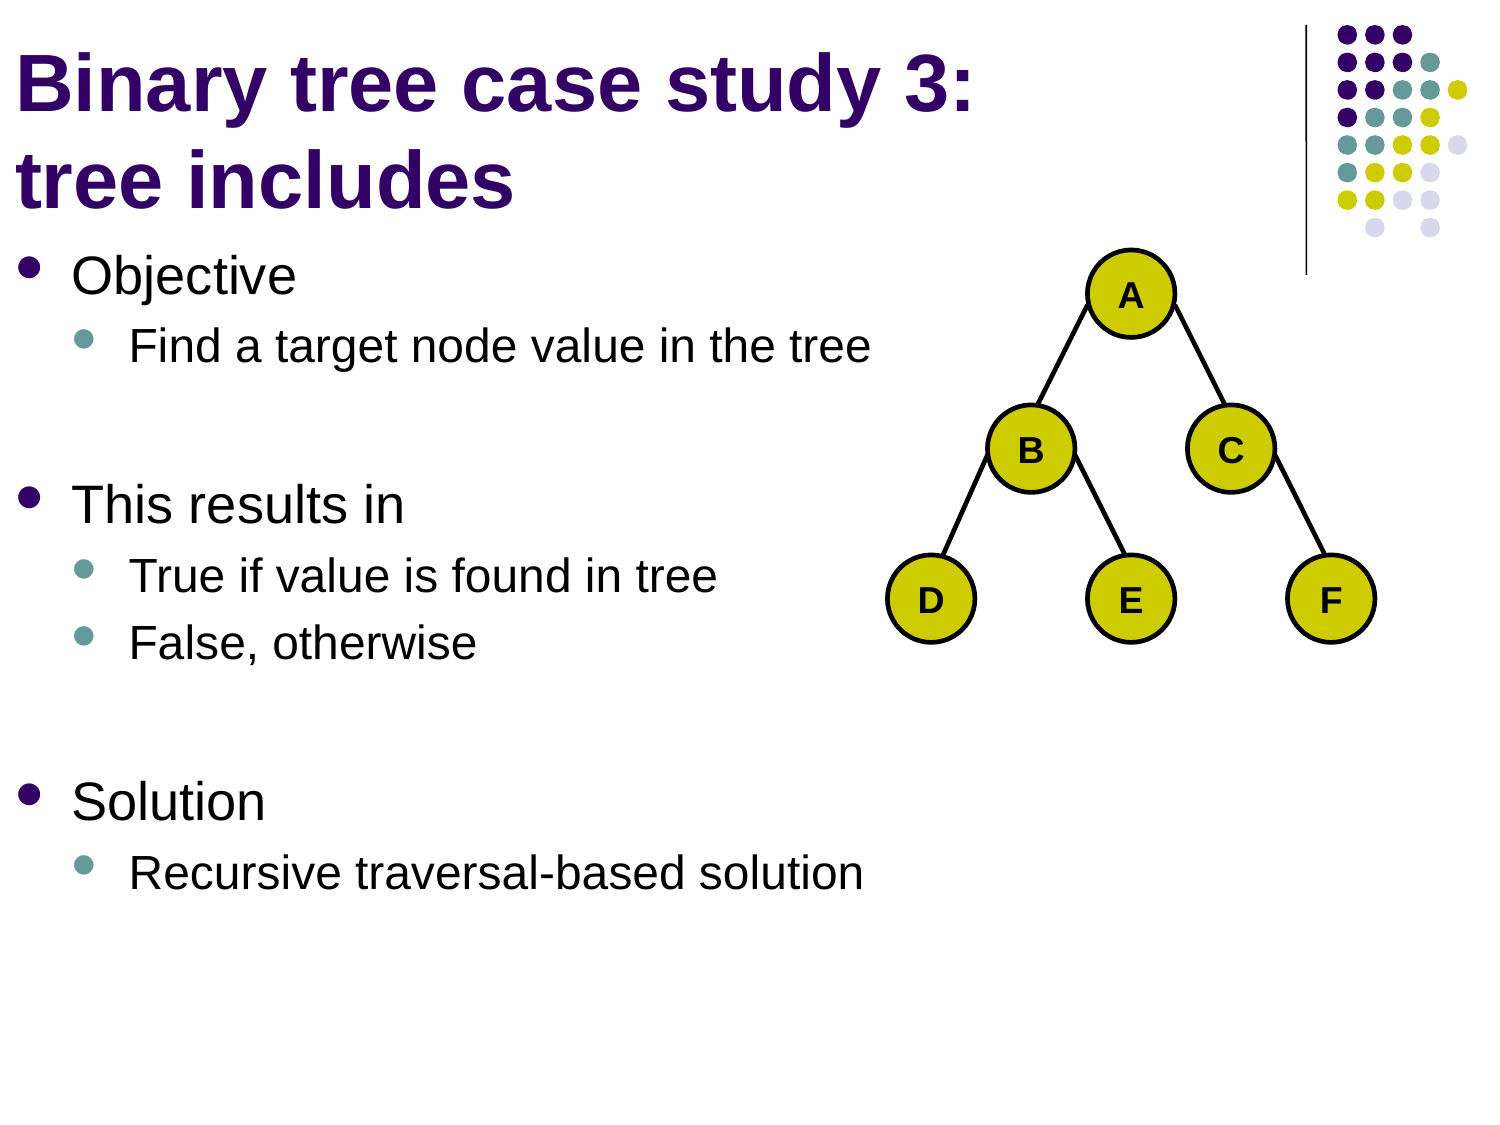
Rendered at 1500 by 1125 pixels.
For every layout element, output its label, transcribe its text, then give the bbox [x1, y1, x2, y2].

text_box B [987, 404, 1075, 493]
title Binary tree case study 3: tree includes [0, 0, 1313, 233]
text_box D [887, 554, 975, 643]
text_box C [1187, 404, 1275, 493]
text_box E [1087, 554, 1175, 643]
list Objective Find a target node value in the tree This results in True if value is found in tree False, otherwise Solution Recursive traversal-based solution [0, 232, 1088, 1125]
text_box F [1287, 554, 1375, 643]
text_box A [1087, 249, 1175, 338]
